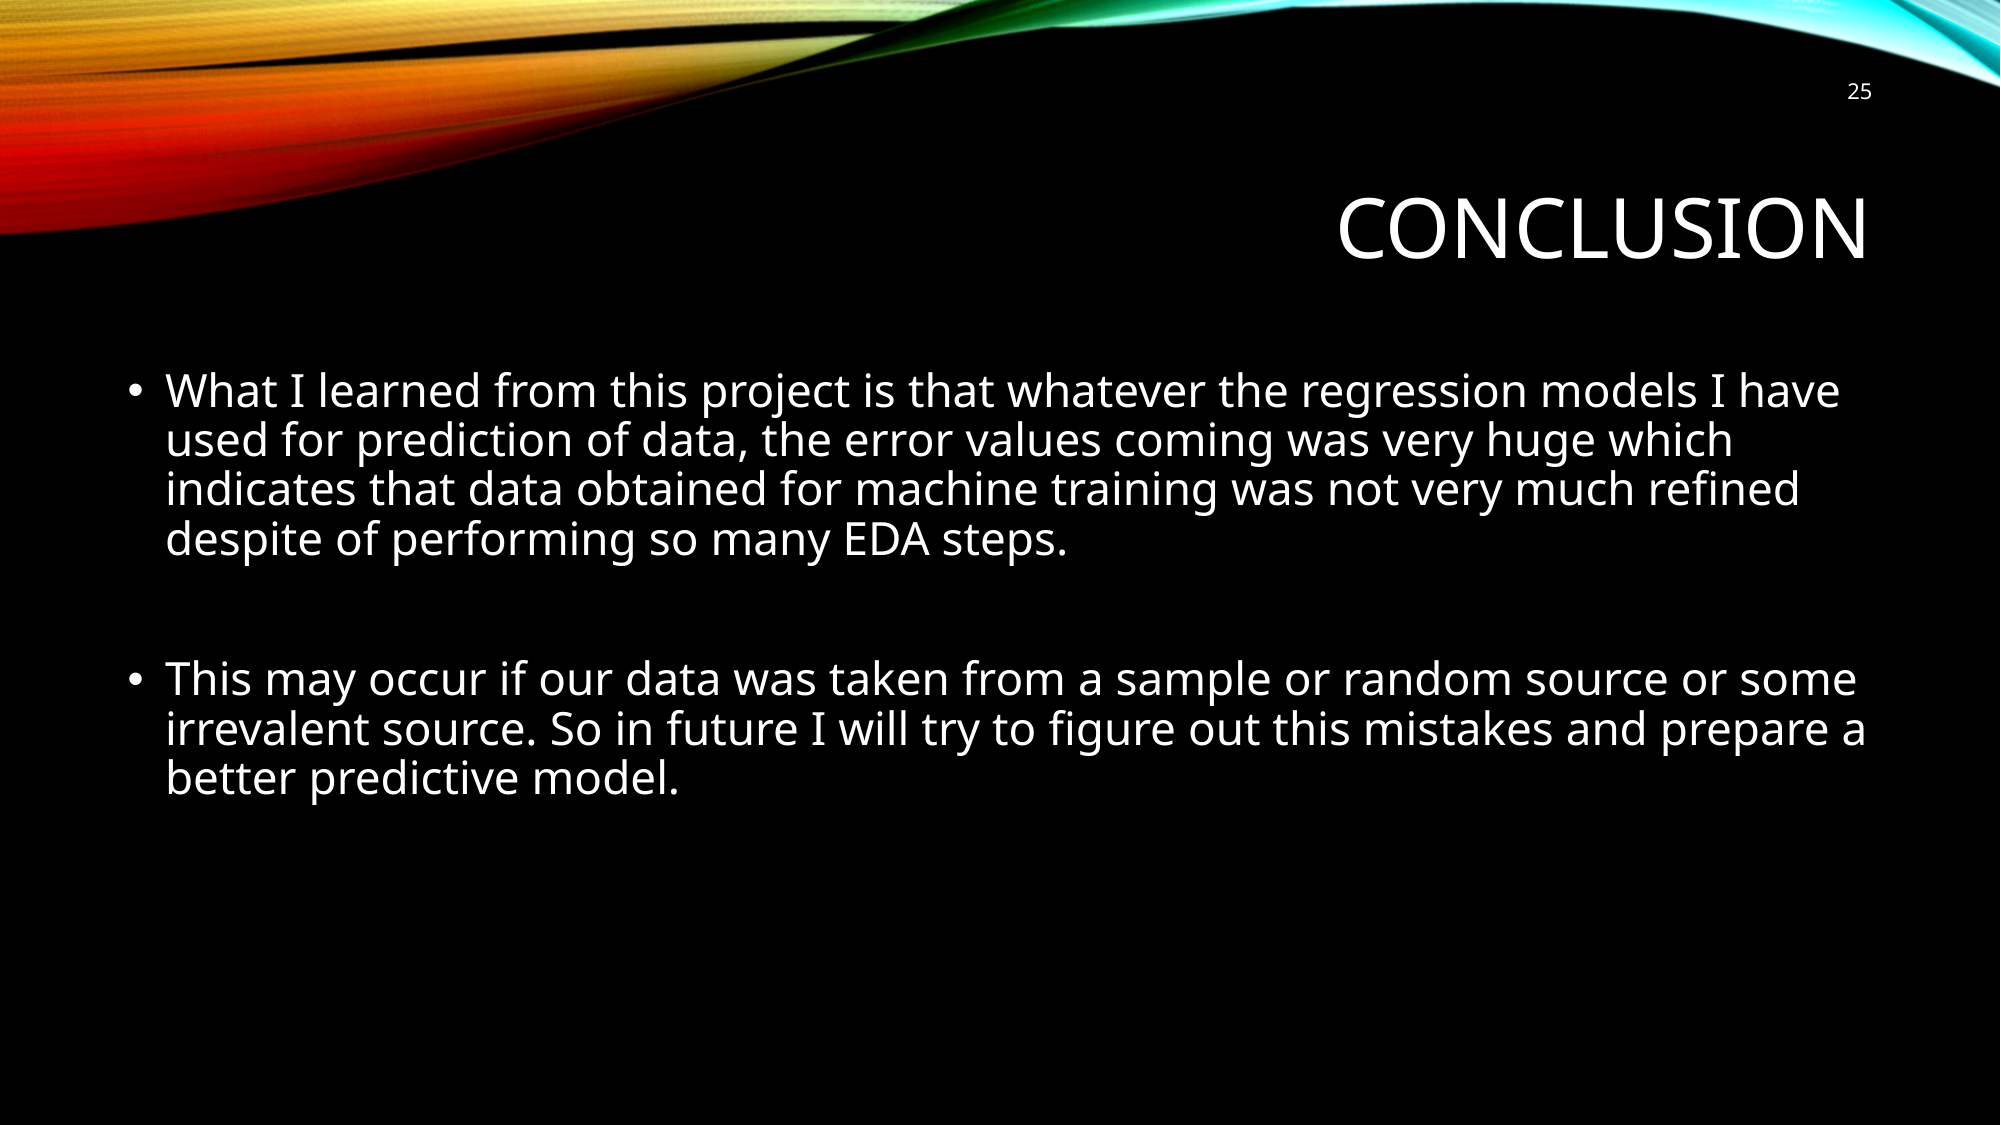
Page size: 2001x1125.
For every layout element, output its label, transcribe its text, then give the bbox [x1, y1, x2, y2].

slide_number 25 [1437, 62, 1888, 123]
picture [0, 0, 2000, 237]
list What I learned from this project is that whatever the regression models I have used for prediction of data, the error values coming was very huge which indicates that data obtained for machine training was not very much refined despite of performing so many EDA steps. This may occur if our data was taken from a sample or random source or some irrevalent source. So in future I will try to figure out this mistakes and prepare a better predictive model. [112, 360, 1888, 1021]
title Conclusion [474, 125, 1888, 338]
